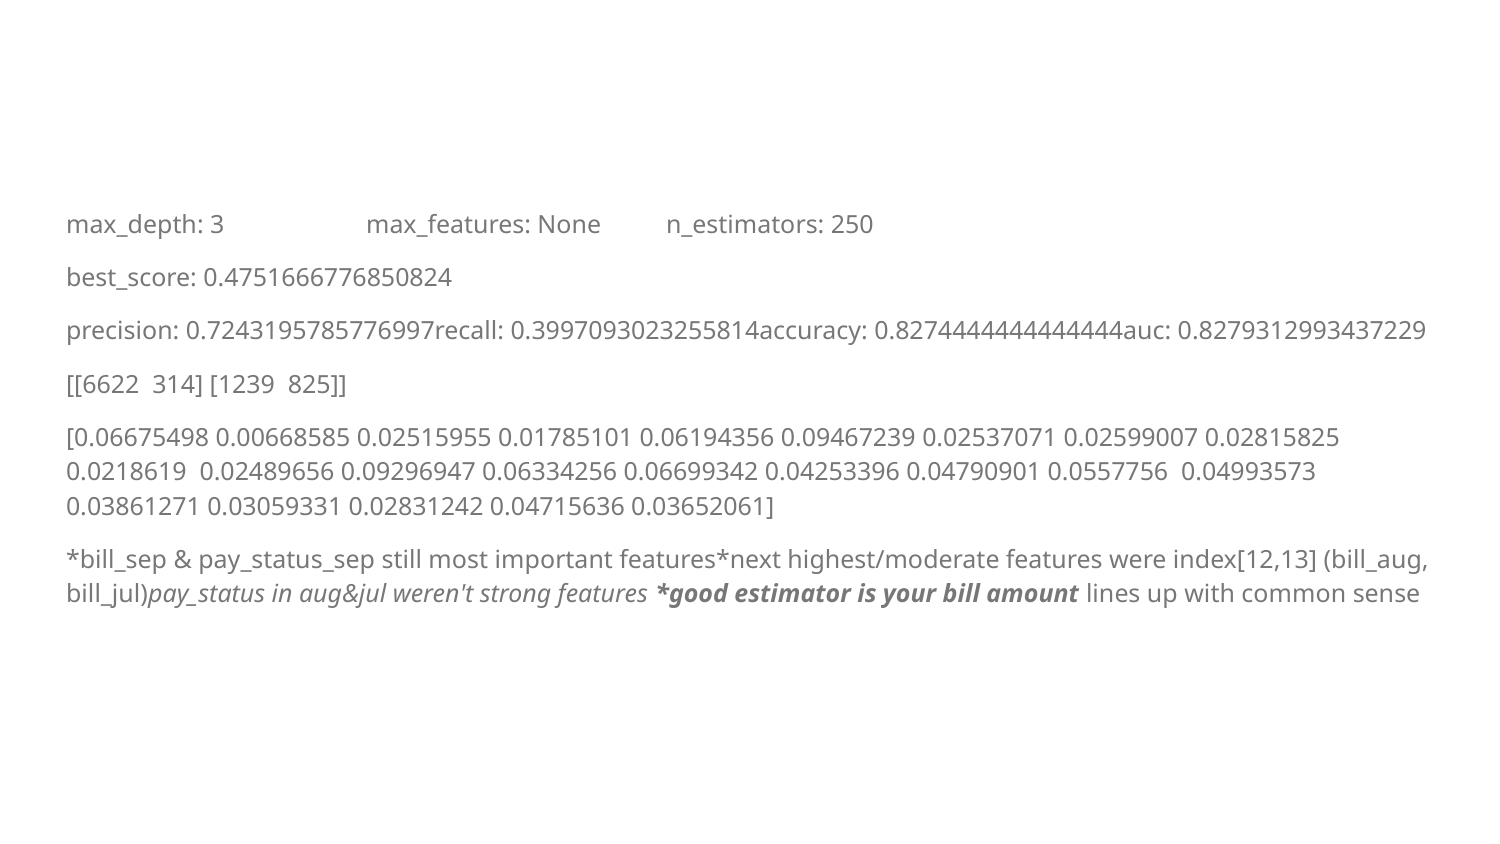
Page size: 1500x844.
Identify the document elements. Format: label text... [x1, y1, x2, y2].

list max_depth: 3 max_features: None n_estimators: 250 best_score: 0.4751666776850824 precision: 0.7243195785776997recall: 0.3997093023255814accuracy: 0.8274444444444444auc: 0.8279312993437229 [[6622 314] [1239 825]] [0.06675498 0.00668585 0.02515955 0.01785101 0.06194356 0.09467239 0.02537071 0.02599007 0.02815825 0.0218619 0.02489656 0.09296947 0.06334256 0.06699342 0.04253396 0.04790901 0.0557756 0.04993573 0.03861271 0.03059331 0.02831242 0.04715636 0.03652061] *bill_sep & pay_status_sep still most important features*next highest/moderate features were index[12,13] (bill_aug, bill_jul)pay_status in aug&jul weren't strong features *good estimator is your bill amount lines up with common sense [51, 189, 1449, 750]
